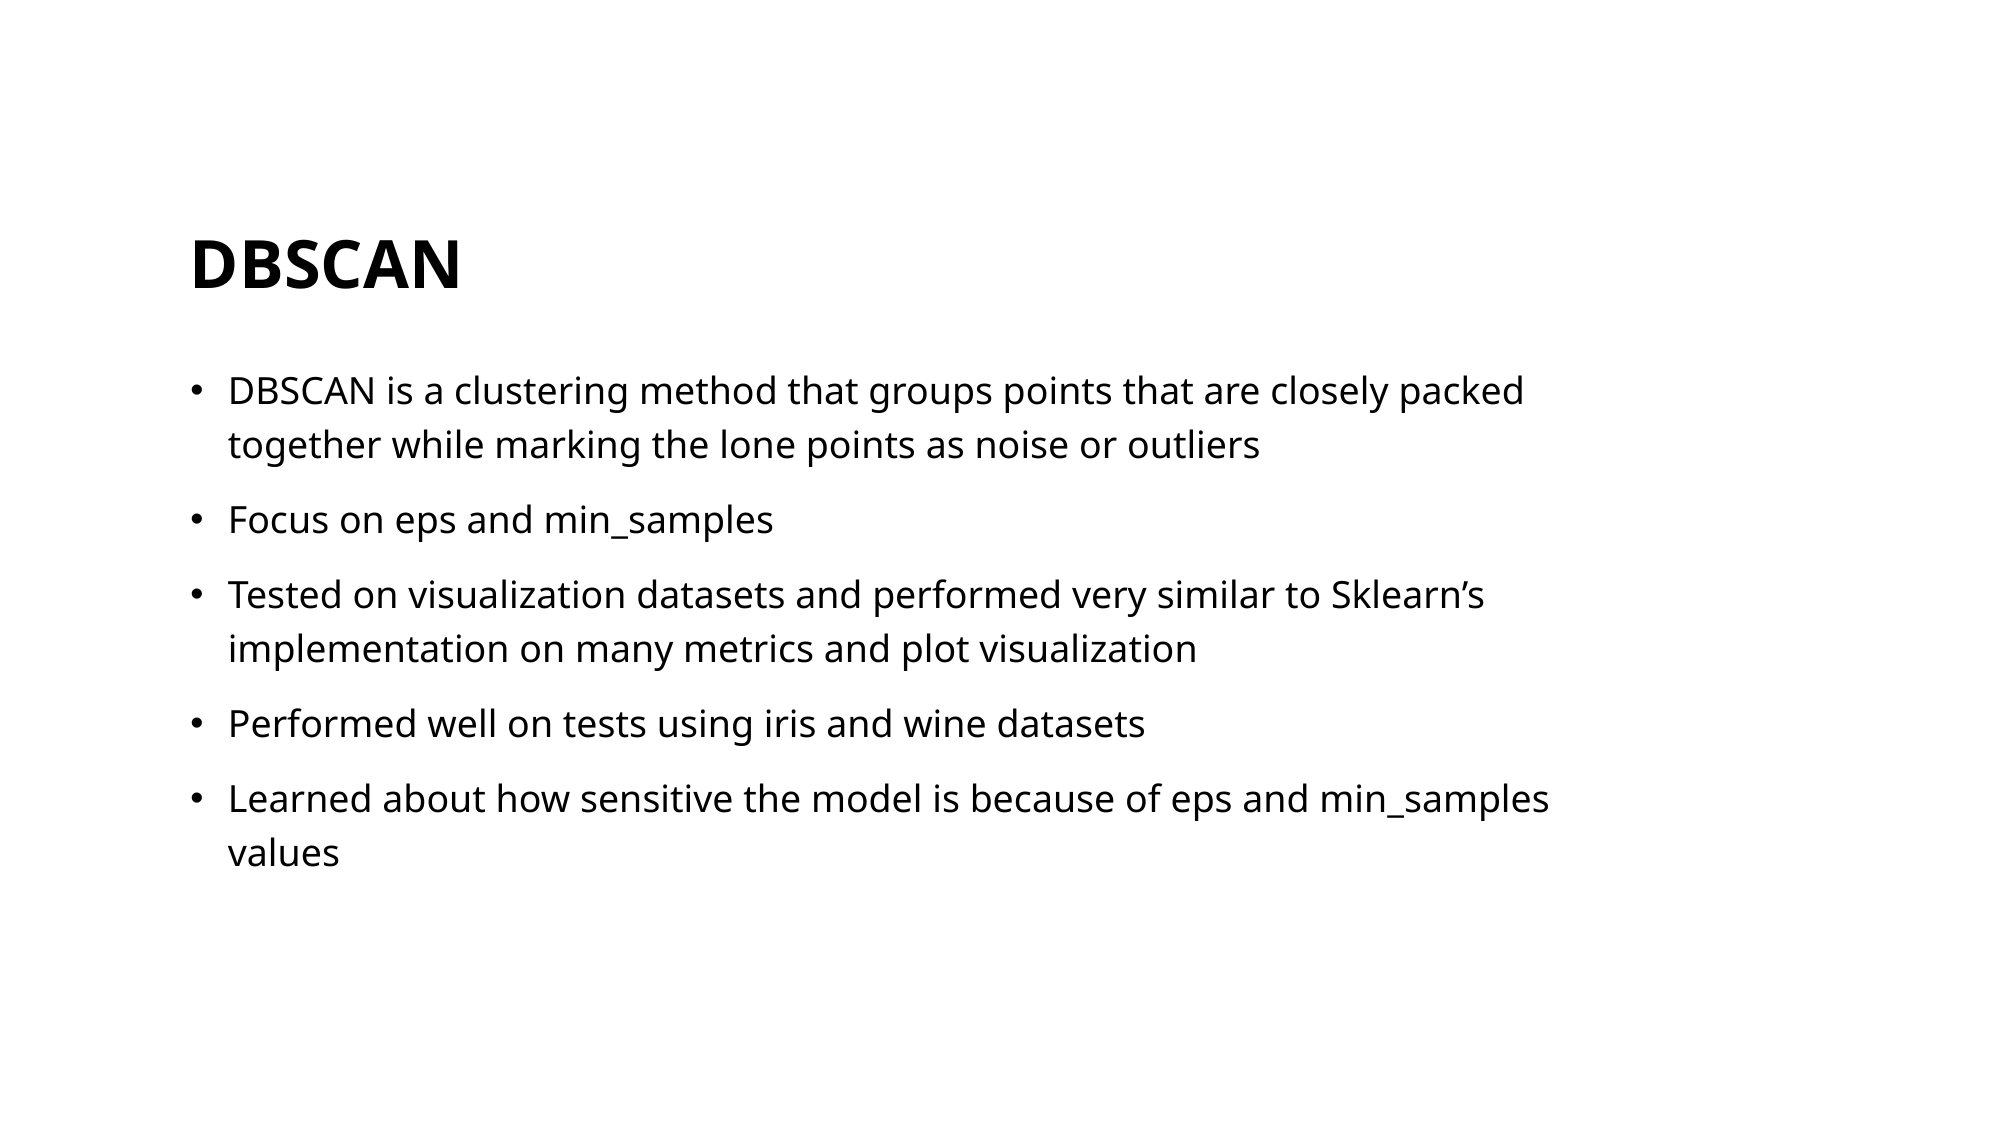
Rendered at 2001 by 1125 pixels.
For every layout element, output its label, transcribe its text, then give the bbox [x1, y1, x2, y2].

list DBSCAN is a clustering method that groups points that are closely packed together while marking the lone points as noise or outliers Focus on eps and min_samples Tested on visualization datasets and performed very similar to Sklearn’s implementation on many metrics and plot visualization Performed well on tests using iris and wine datasets Learned about how sensitive the model is because of eps and min_samples values [175, 351, 1633, 955]
title DBSCAN [174, 153, 1633, 311]
